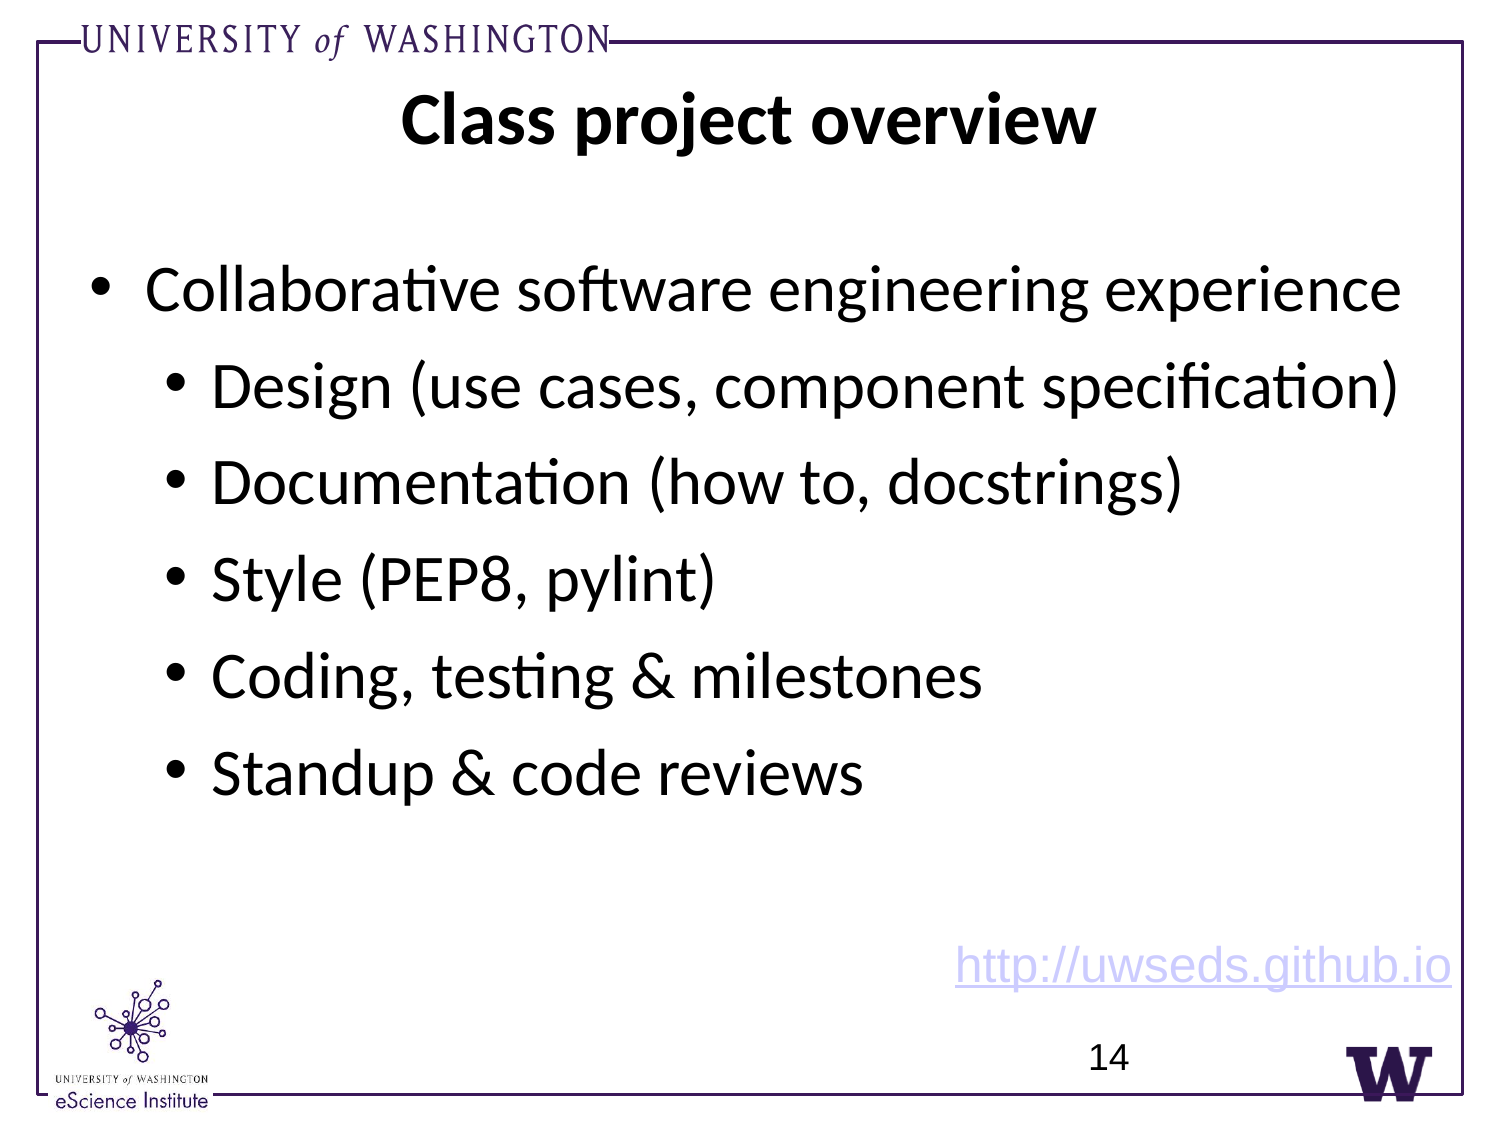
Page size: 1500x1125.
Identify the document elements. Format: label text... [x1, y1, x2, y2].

text_box http://uwseds.github.io [940, 924, 1468, 1060]
picture [1339, 1096, 1438, 1107]
text_box 14 [1073, 1060, 1300, 1085]
picture [48, 978, 213, 1113]
text_box Collaborative software engineering experience Design (use cases, component specification) Documentation (how to, docstrings) Style (PEP8, pylint) Coding, testing & milestones Standup & code reviews [74, 237, 1425, 948]
picture [1339, 1060, 1438, 1093]
text_box Class project overview [74, 62, 1425, 200]
picture [81, 24, 609, 61]
